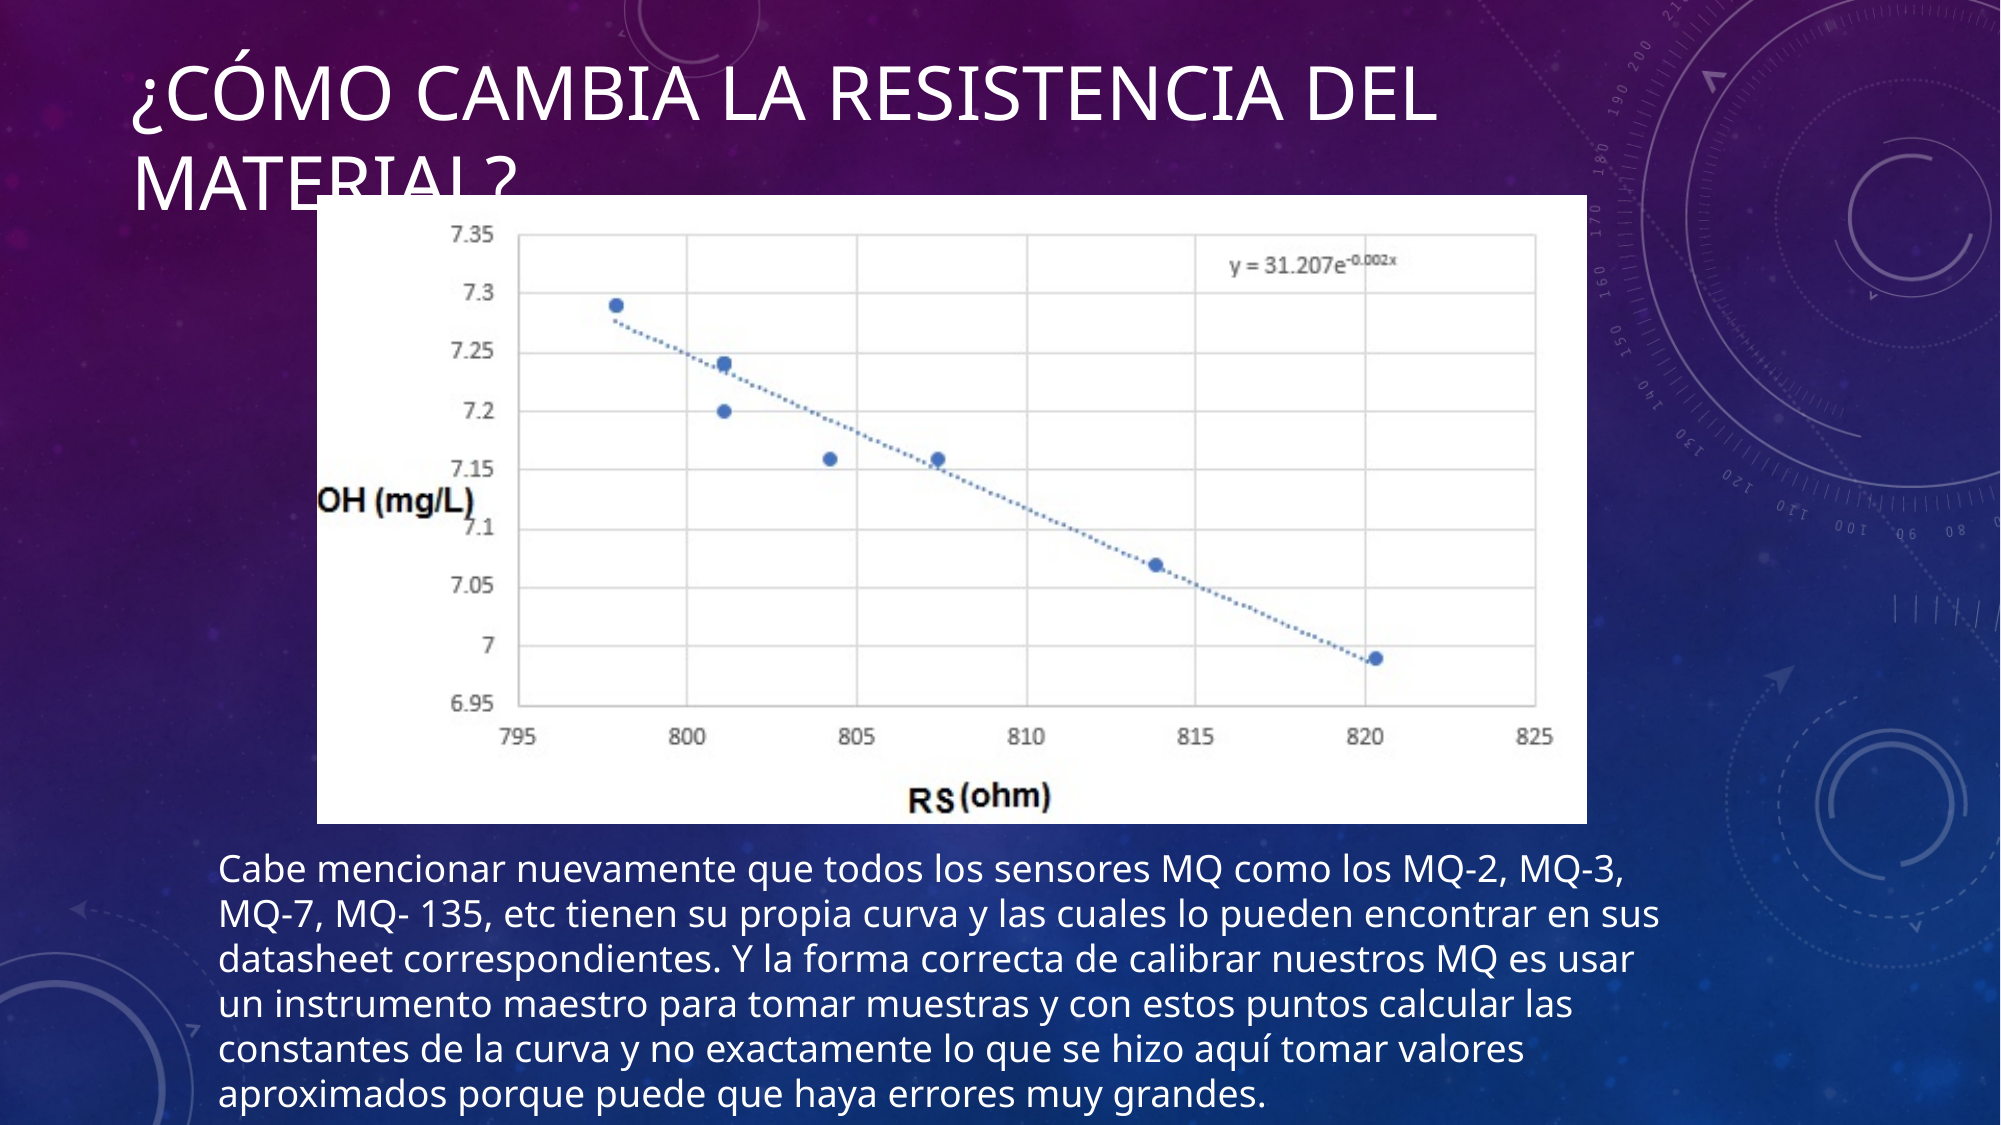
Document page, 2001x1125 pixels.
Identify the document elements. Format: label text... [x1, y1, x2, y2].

text_box Cabe mencionar nuevamente que todos los sensores MQ como los MQ-2, MQ-3, MQ-7, MQ- 135, etc tienen su propia curva y las cuales lo pueden encontrar en sus datasheet correspondientes. Y la forma correcta de calibrar nuestros MQ es usar un instrumento maestro para tomar muestras y con estos puntos calcular las constantes de la curva y no exactamente lo que se hizo aquí tomar valores aproximados porque puede que haya errores muy grandes. [203, 837, 1701, 1125]
title ¿Cómo cambia la resistencia del material? [116, 15, 1779, 255]
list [317, 195, 1587, 825]
picture [0, 0, 2001, 1125]
